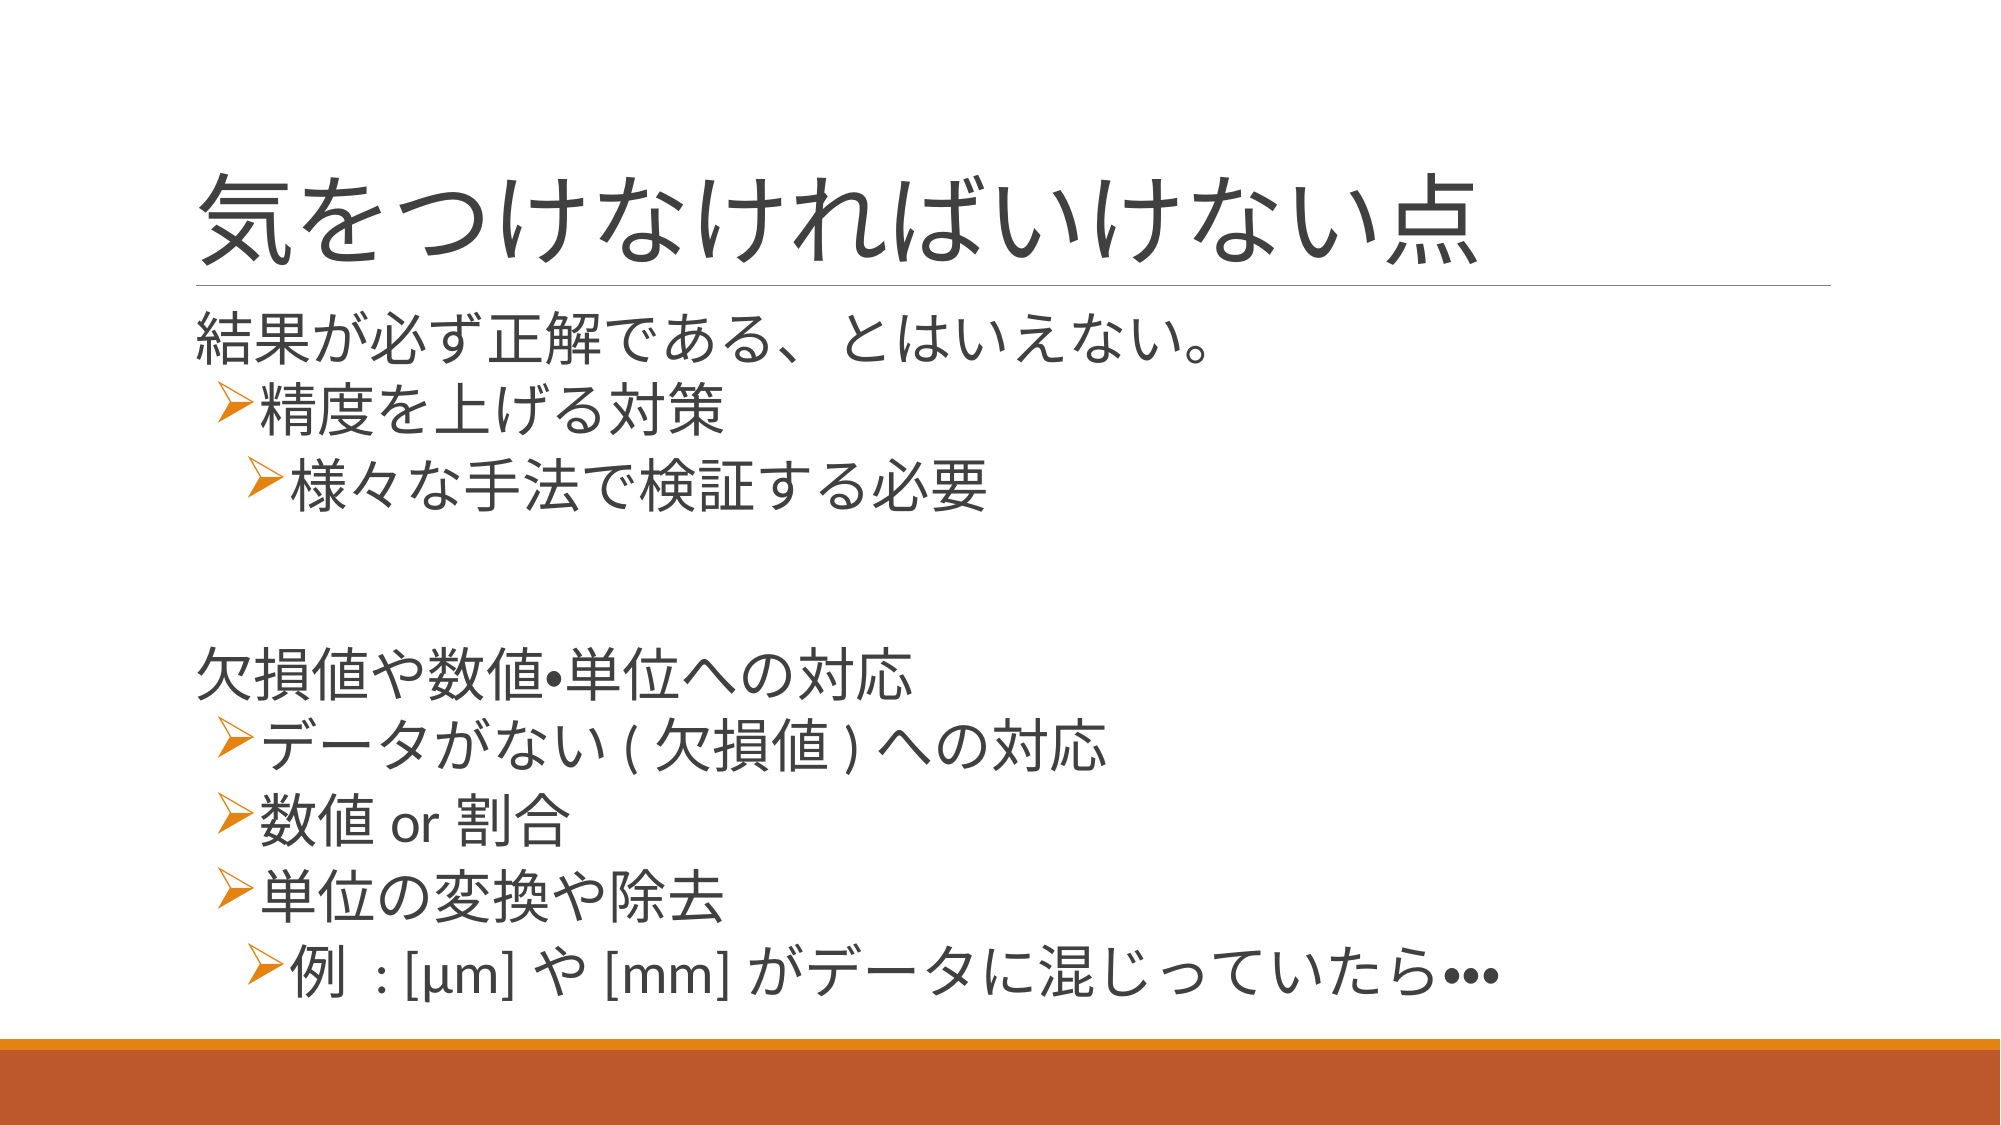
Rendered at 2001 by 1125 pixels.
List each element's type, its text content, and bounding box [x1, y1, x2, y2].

title 気をつけなければいけない点 [180, 47, 1830, 285]
list 結果が必ず正解である、とはいえない。 精度を上げる対策 様々な手法で検証する必要 欠損値や数値・単位への対応 データがない(欠損値)への対応 数値or割合 単位の変換や除去 例 : [μm]や[mm]がデータに混じっていたら・・・ [180, 302, 1830, 963]
